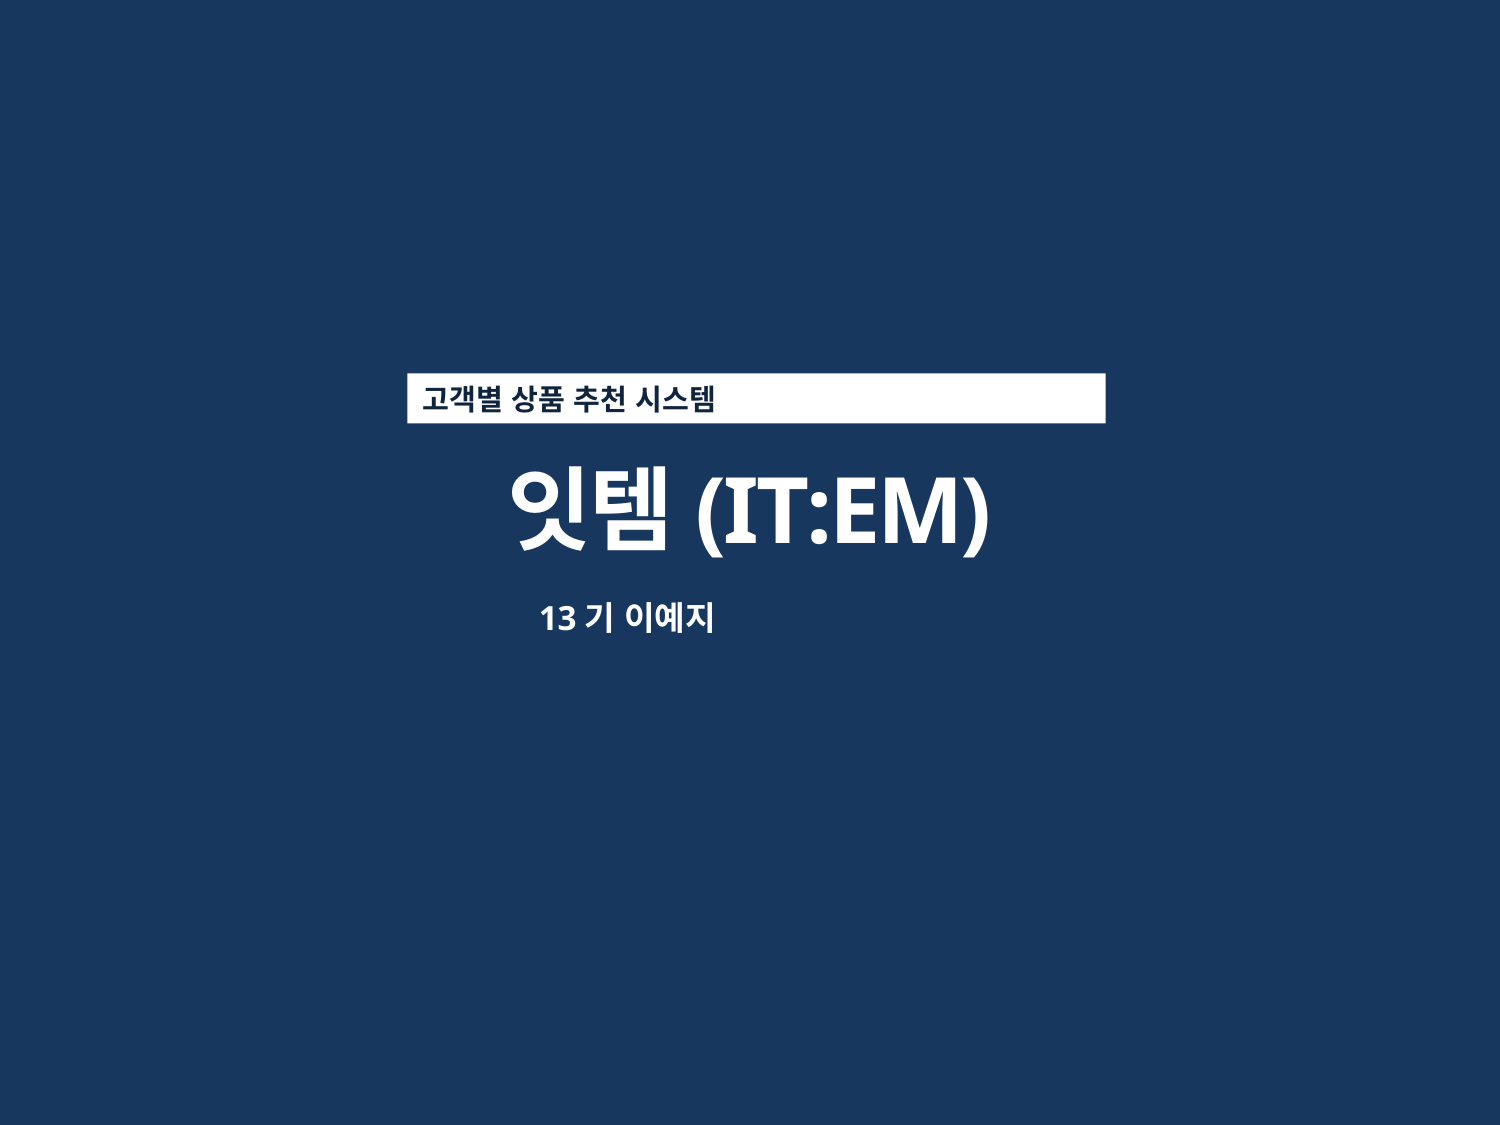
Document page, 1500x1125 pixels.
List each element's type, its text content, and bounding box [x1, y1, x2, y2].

text_box 고객별 상품 추천 시스템 [407, 373, 1106, 424]
text_box 잇템(IT:EM) [301, 444, 1199, 570]
text_box 13기 이예지 [523, 589, 973, 645]
